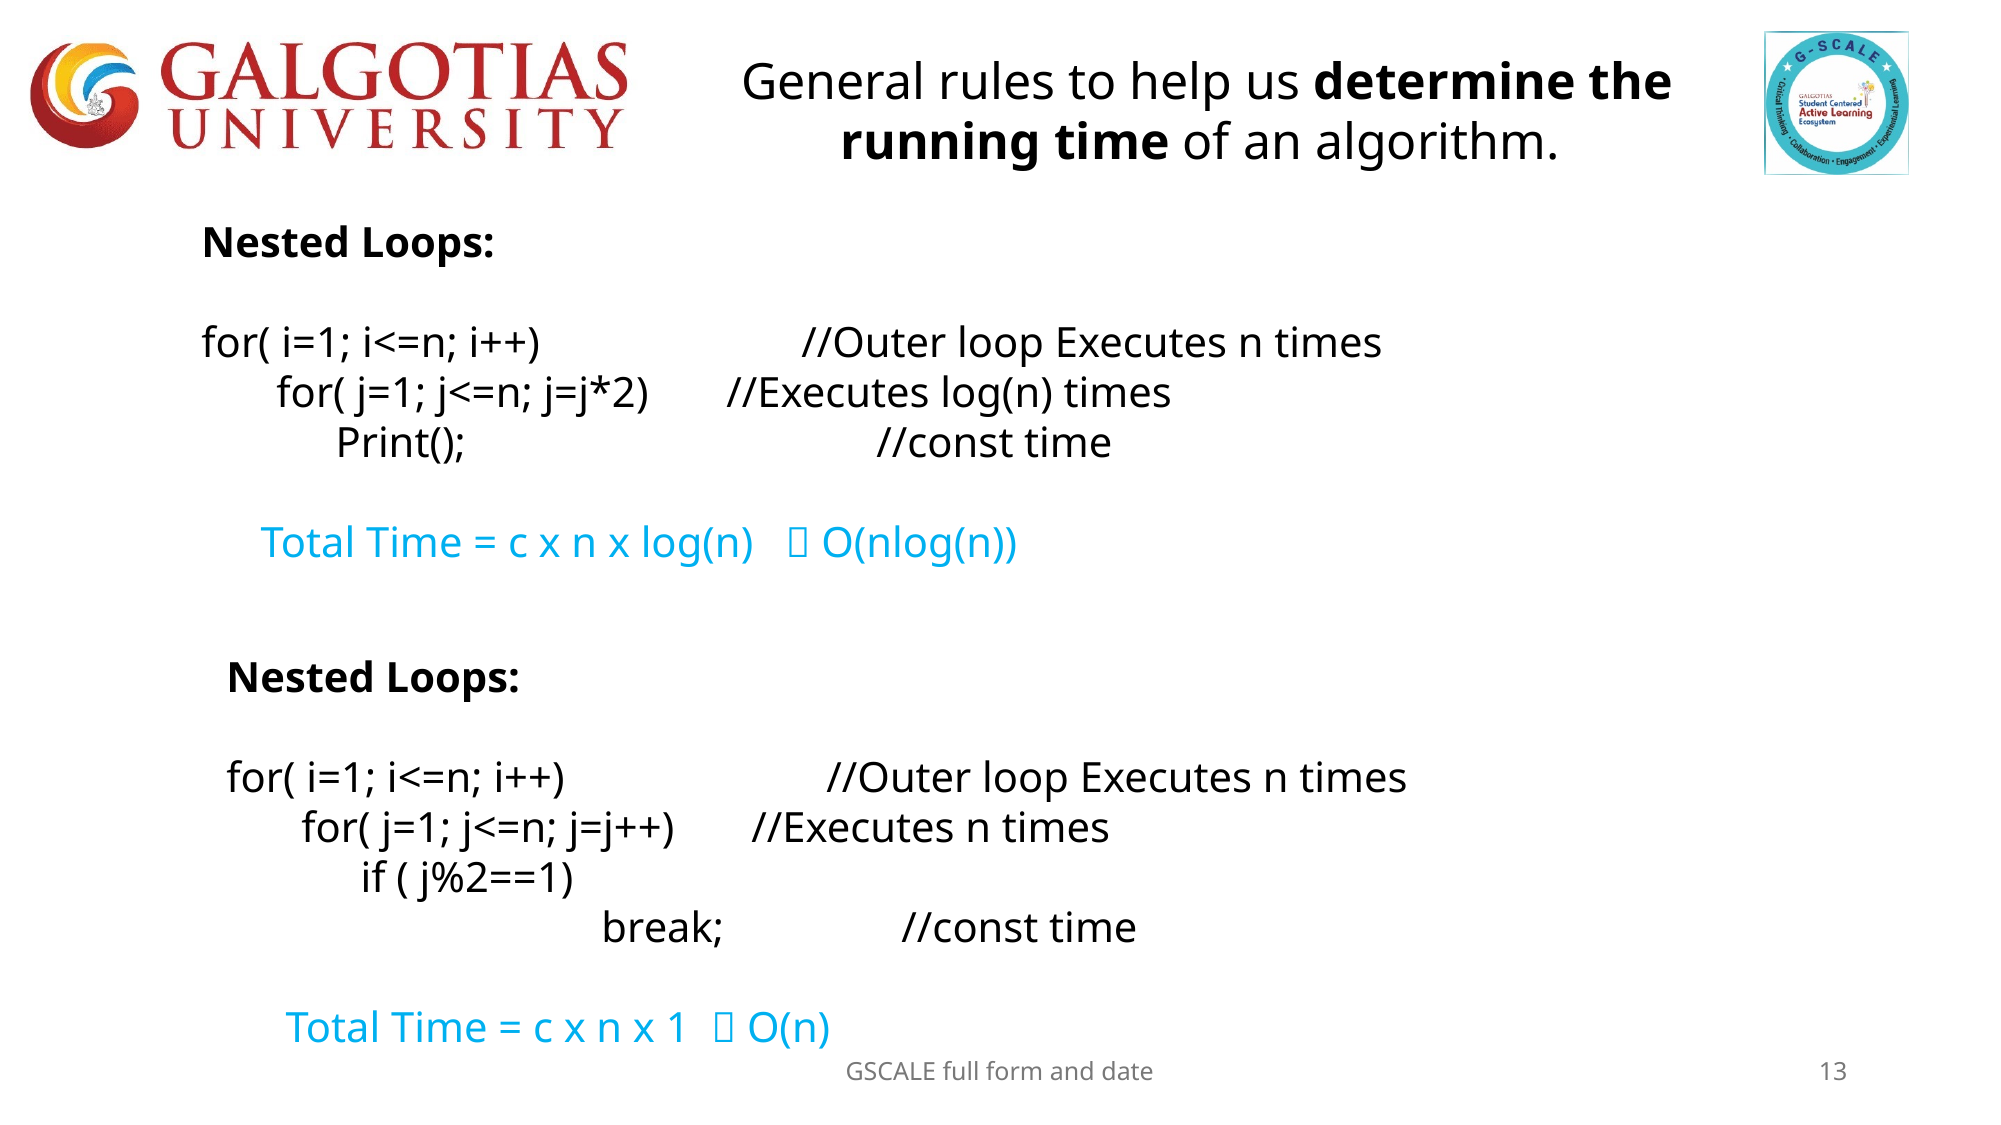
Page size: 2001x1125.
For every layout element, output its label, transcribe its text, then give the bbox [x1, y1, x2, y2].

text_box General rules to help us determine the running time of an algorithm. [690, 41, 1724, 177]
text_box Nested Loops: for( i=1; i<=n; i++) //Outer loop Executes n times for( j=1; j<=n; j=j*2) //Executes log(n) times Print(); //const time Total Time = c x n x log(n)  O(nlog(n)) [186, 208, 1463, 574]
slide_number 13 [1412, 1042, 1863, 1103]
text_box Nested Loops: for( i=1; i<=n; i++) //Outer loop Executes n times for( j=1; j<=n; j=j++) //Executes n times if ( j%2==1) break; //const time Total Time = c x n x 1  O(n) [211, 643, 1488, 1059]
picture [1764, 30, 1909, 176]
picture [16, 34, 641, 158]
footer GSCALE full form and date [662, 1059, 1338, 1103]
